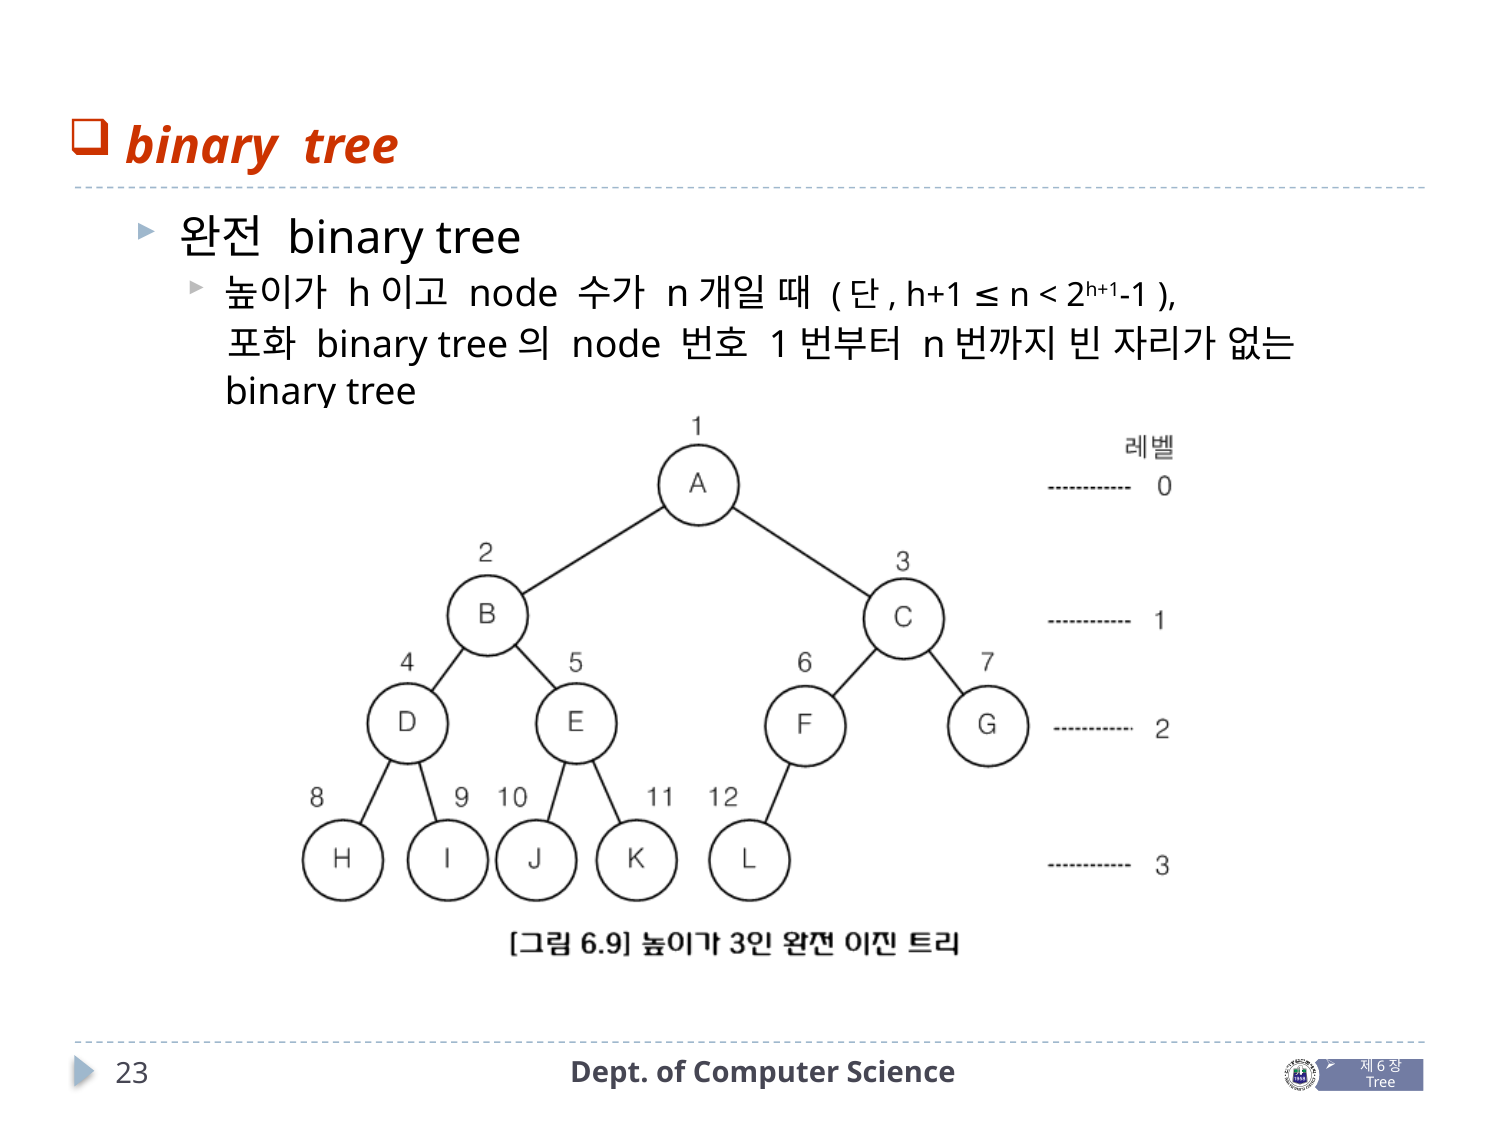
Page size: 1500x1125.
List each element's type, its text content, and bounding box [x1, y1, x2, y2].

list 완전 binary tree 높이가 h이고 node 수가 n개일 때 (단, h+1 ≤ n < 2h+1-1 ), 포화 binary tree의 node 번호 1번부터 n번까지 빈 자리가 없는 binary tree [75, 200, 1425, 1010]
slide_number 23 [100, 1042, 426, 1103]
picture [300, 408, 1177, 961]
text_box binary tree [53, 113, 1404, 183]
picture [1285, 1059, 1316, 1090]
footer Dept. of Computer Science [475, 1042, 1051, 1103]
